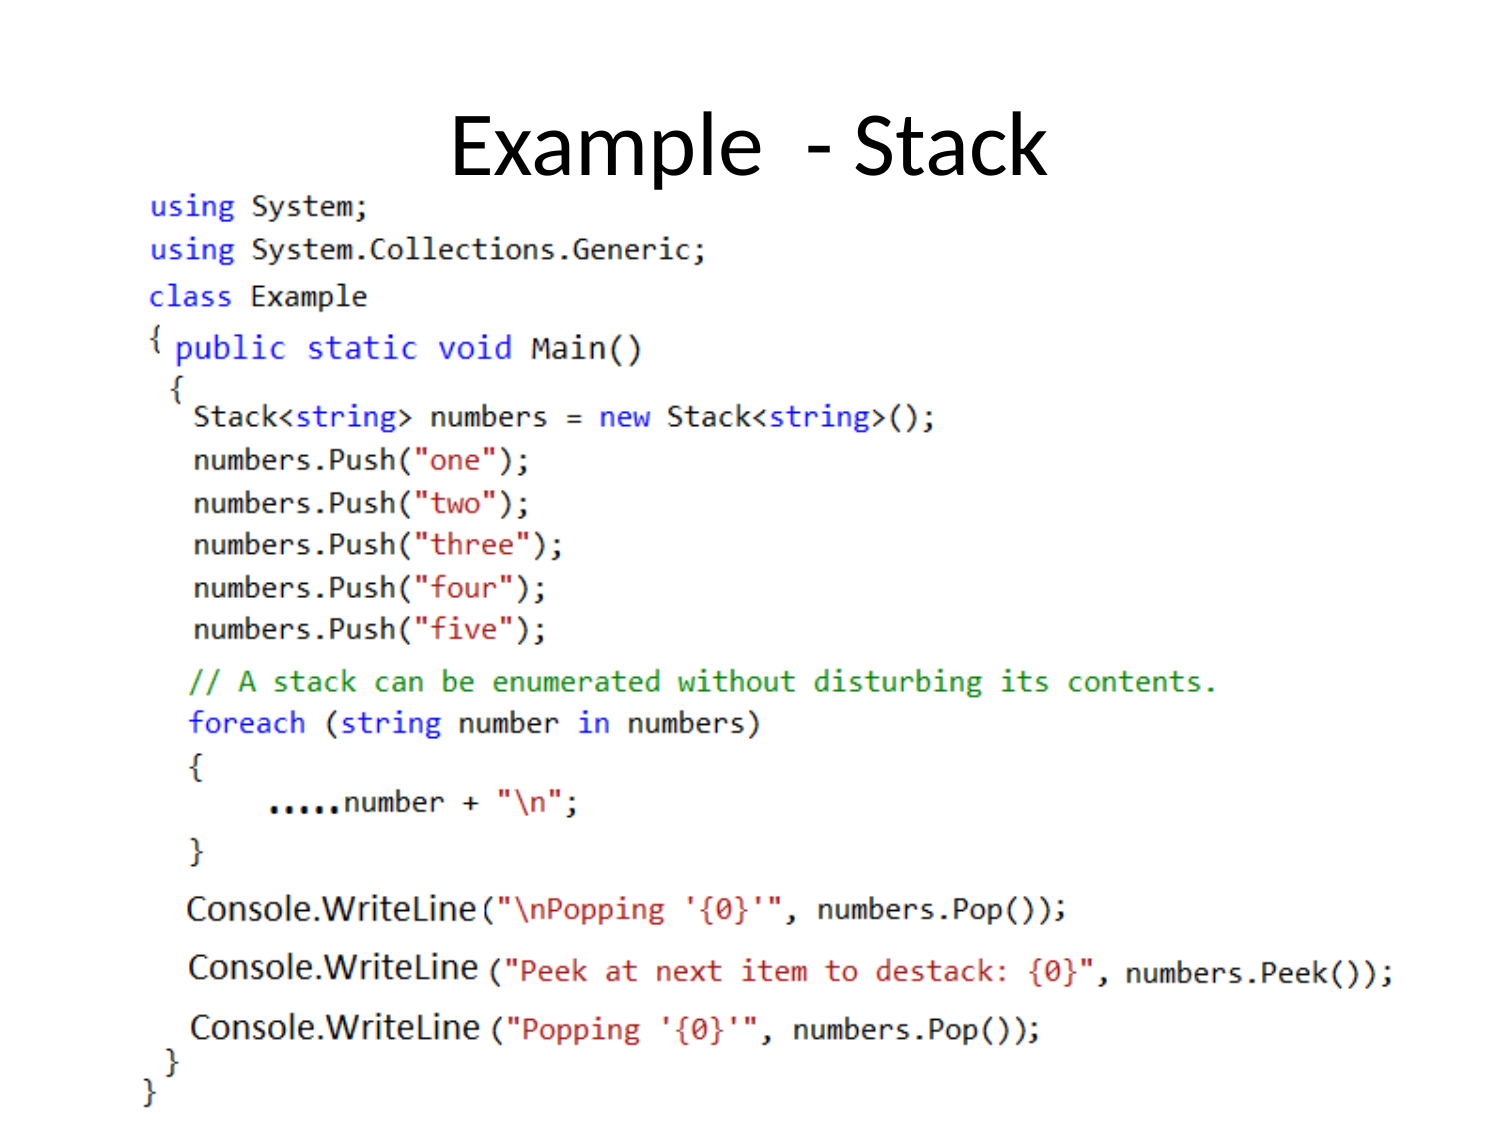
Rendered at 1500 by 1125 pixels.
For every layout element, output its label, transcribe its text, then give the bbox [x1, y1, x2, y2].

title Example - Stack [75, 45, 1425, 233]
picture [143, 191, 1401, 1113]
